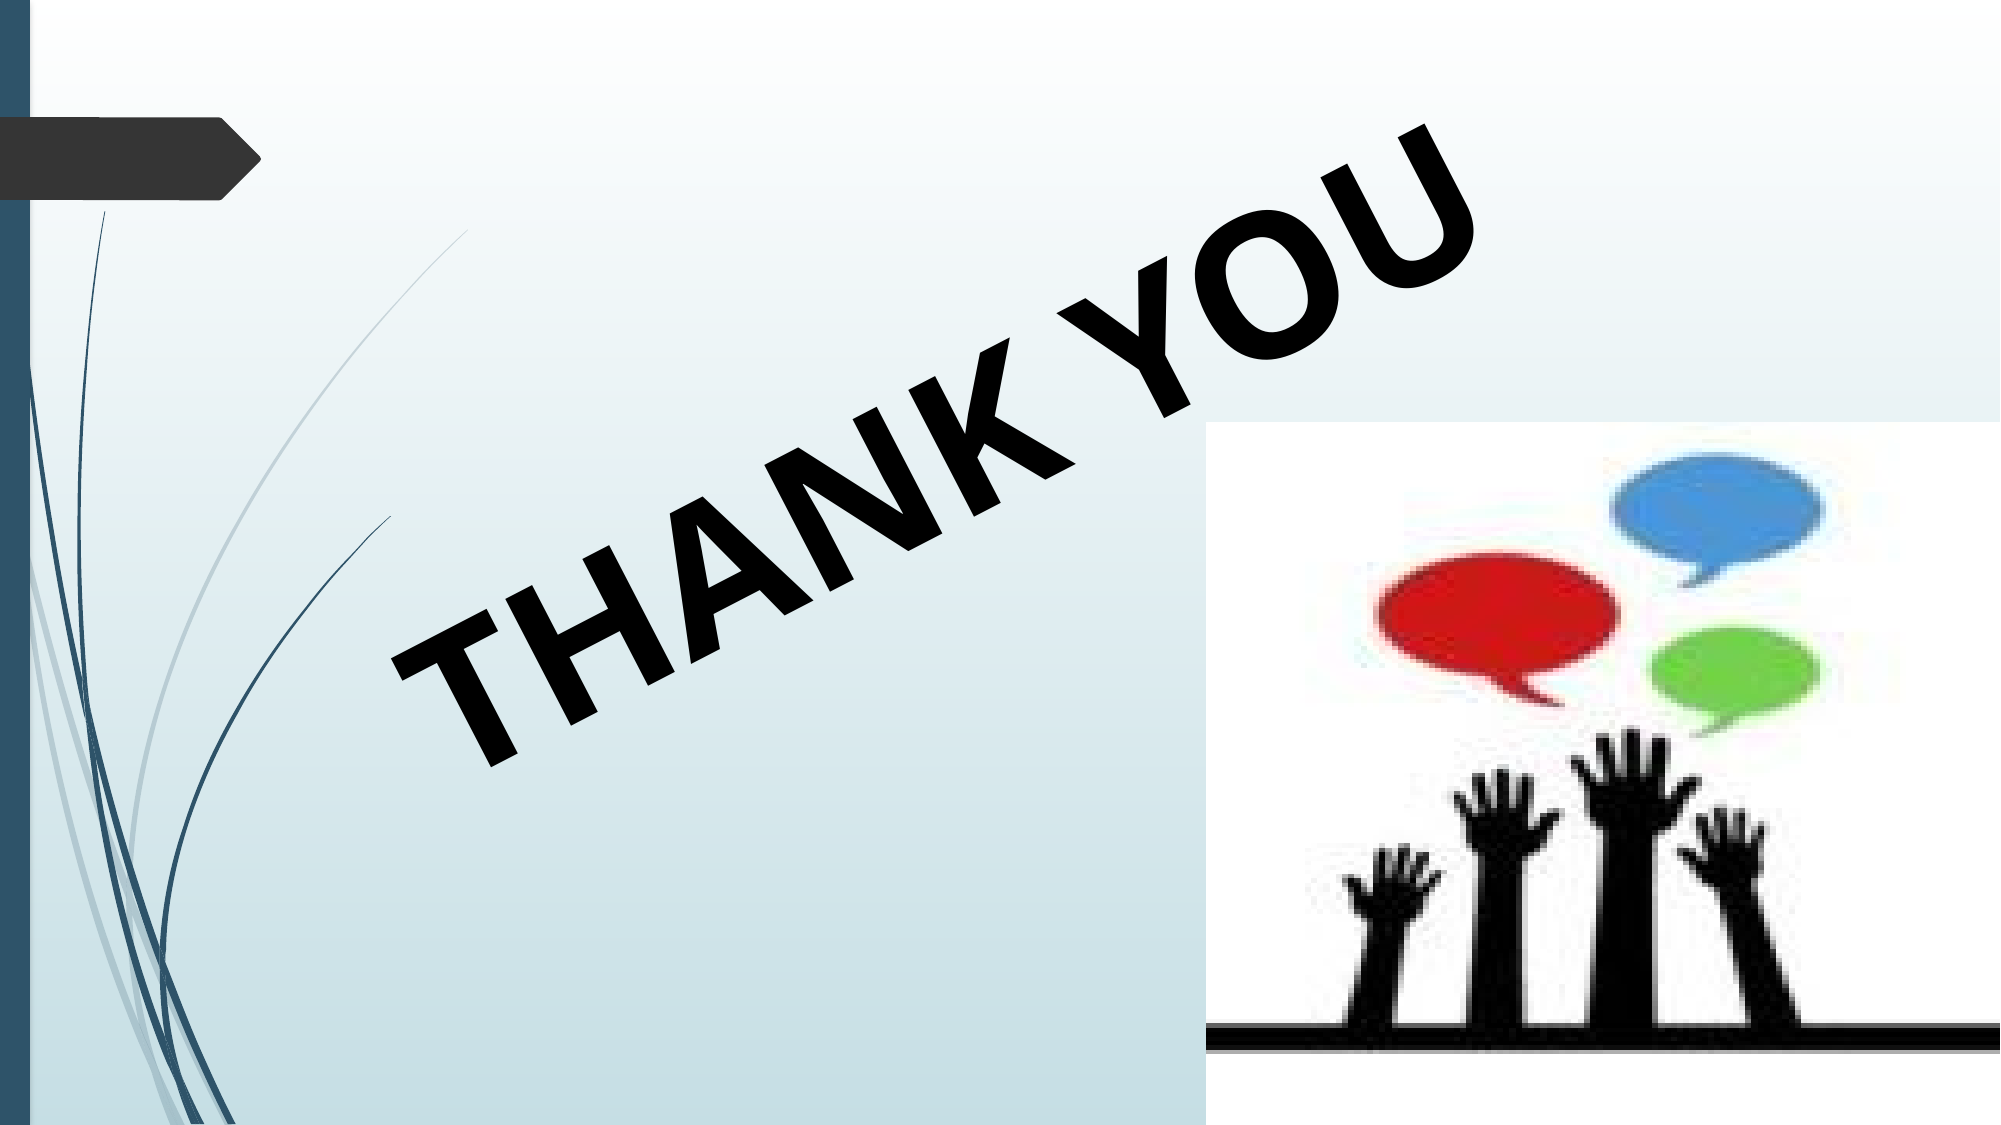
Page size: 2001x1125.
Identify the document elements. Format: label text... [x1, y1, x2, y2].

picture [1206, 422, 2000, 1125]
text_box THANK YOU [344, 0, 1841, 837]
